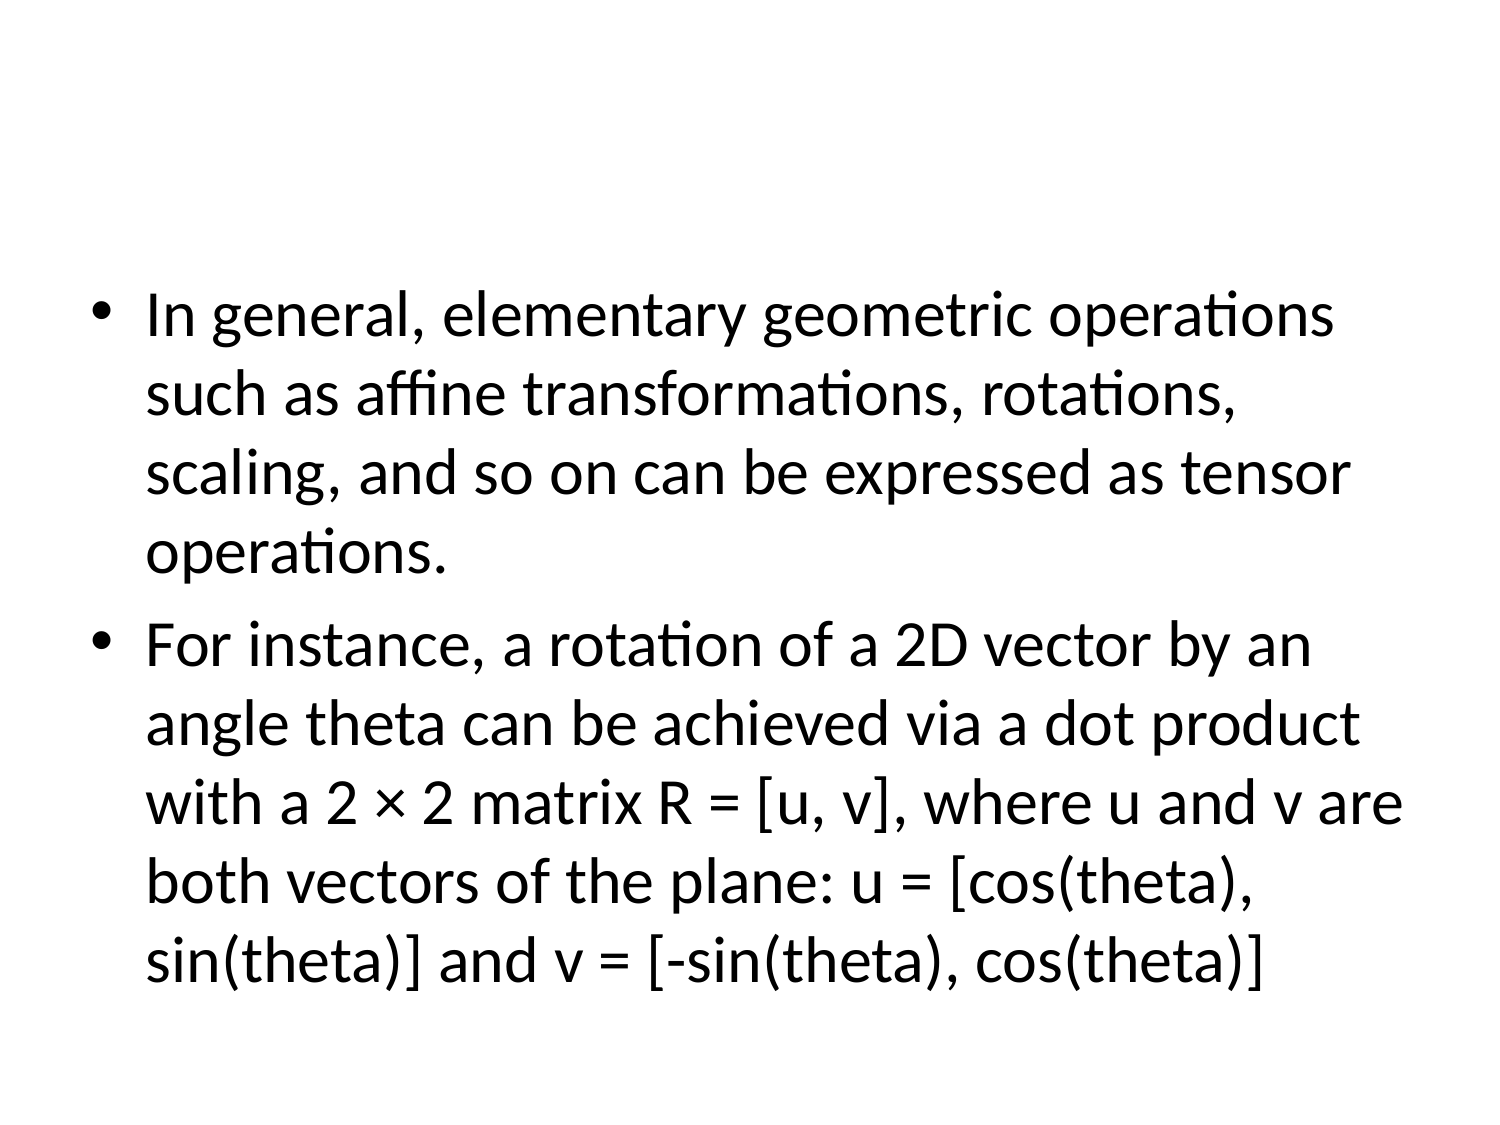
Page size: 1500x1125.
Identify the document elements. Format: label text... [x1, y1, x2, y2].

list In general, elementary geometric operations such as affine transformations, rotations, scaling, and so on can be expressed as tensor operations. For instance, a rotation of a 2D vector by an angle theta can be achieved via a dot product with a 2 × 2 matrix R = [u, v], where u and v are both vectors of the plane: u = [cos(theta), sin(theta)] and v = [-sin(theta), cos(theta)] [75, 262, 1425, 1005]
